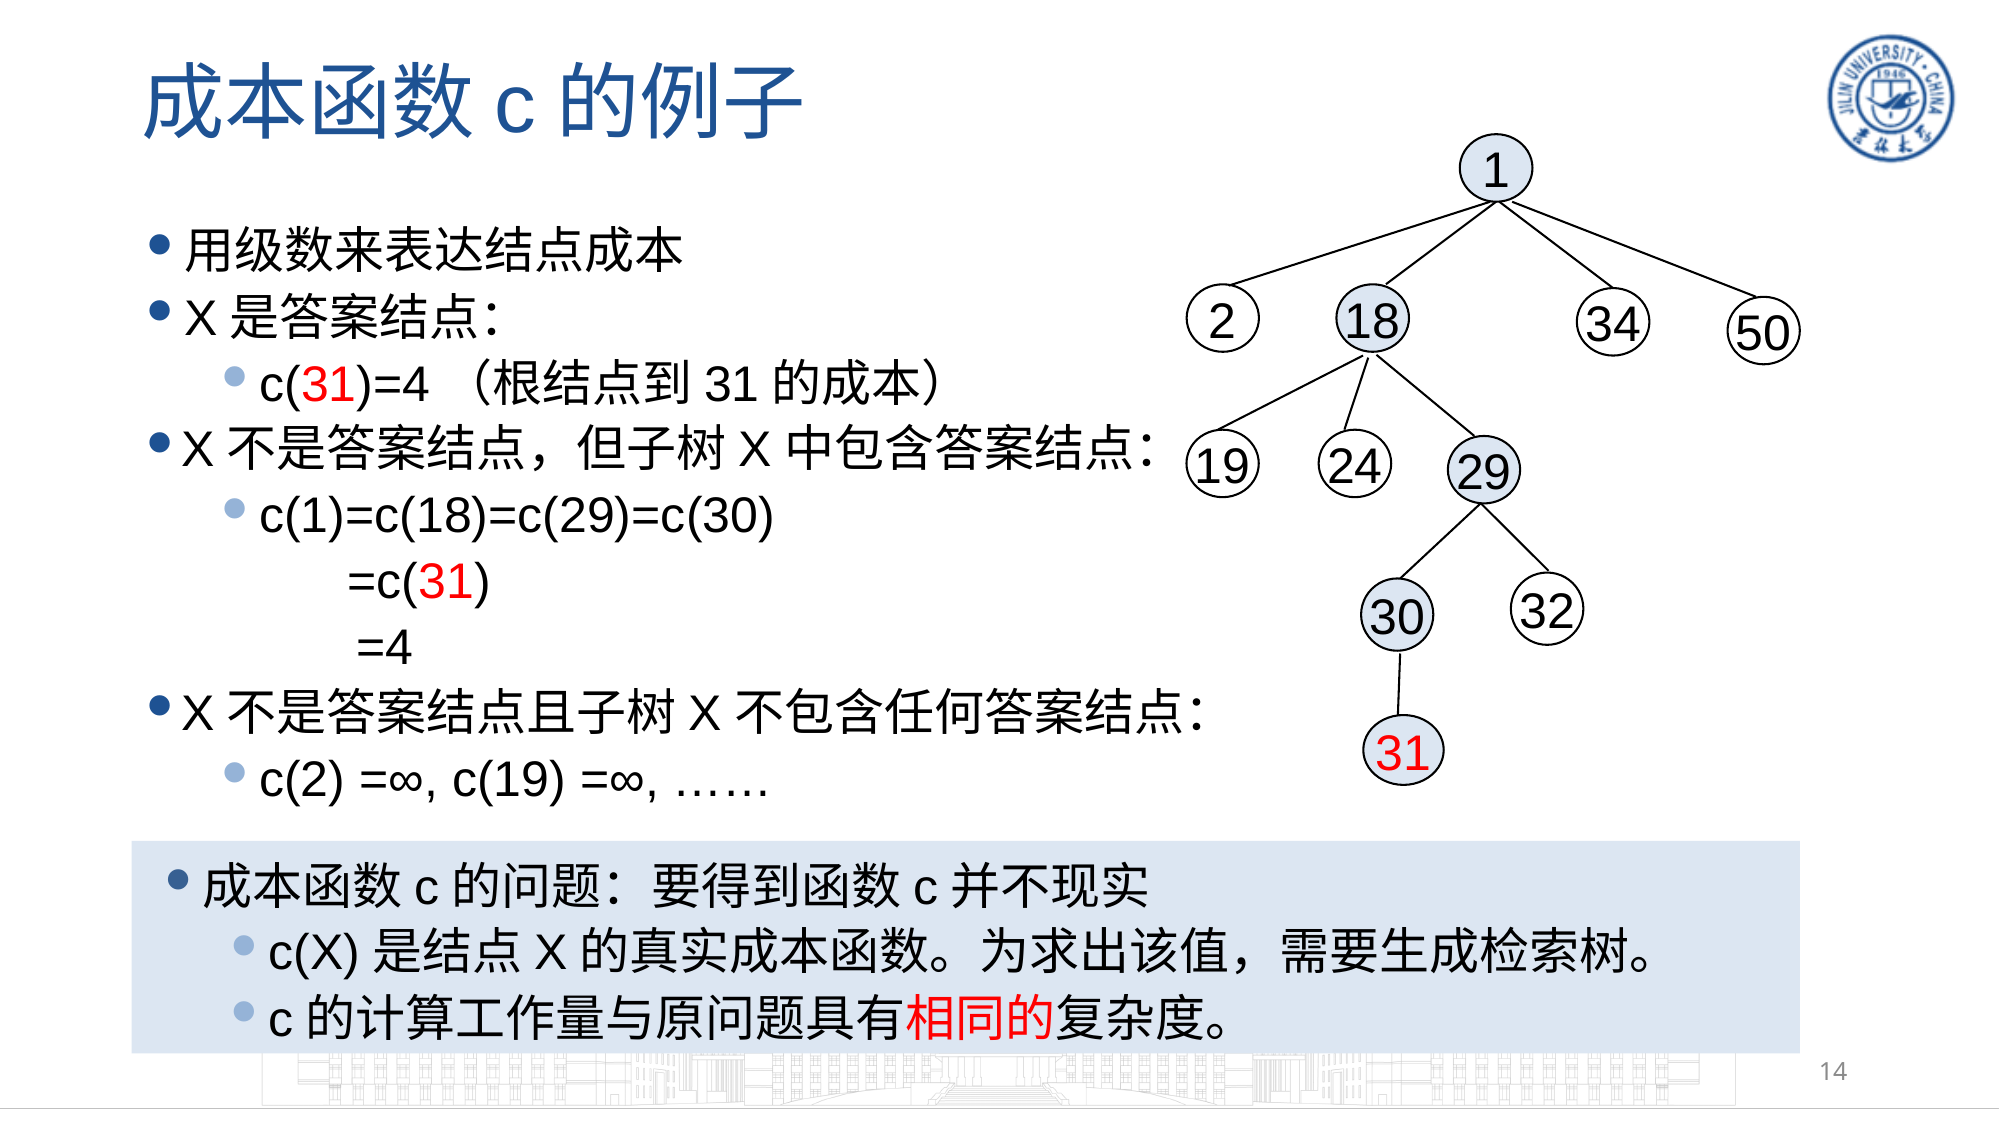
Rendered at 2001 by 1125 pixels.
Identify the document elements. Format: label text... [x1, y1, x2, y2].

list 用级数来表达结点成本 X是答案结点： c(31)=4（根结点到31的成本） X不是答案结点，但子树X中包含答案结点： c(1)=c(18)=c(29)=c(30) =c(31) =4 X不是答案结点且子树X不包含任何答案结点： c(2) =∞, c(19) =∞, …… [131, 205, 1857, 875]
slide_number 14 [1412, 1042, 1863, 1103]
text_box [1171, 354, 1566, 504]
list 问题状态 棋牌布局状态 初始排列称为初始状态 目标排列称为目标状态 状态空间树 棋牌每移动一次，就会产生一个新的布局状态 由所有可从初始状态经过一系列合法移动到达的状态构成 儿子结点是当前结点通过一次合法的移动可以到达的布局状态。 [0, 897, 1999, 1109]
text_box 成本函数c的问题：要得到函数c并不现实 c(X)是结点X的真实成本函数。为求出该值，需要生成检索树。 c的计算工作量与原问题具有相同的复杂度。 [131, 840, 1800, 1054]
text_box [1387, 121, 1533, 201]
title 成本函数c的例子 [126, 31, 1852, 180]
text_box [1153, 201, 1800, 365]
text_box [1333, 653, 1444, 785]
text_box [1361, 503, 1584, 651]
picture [1824, 15, 1965, 173]
